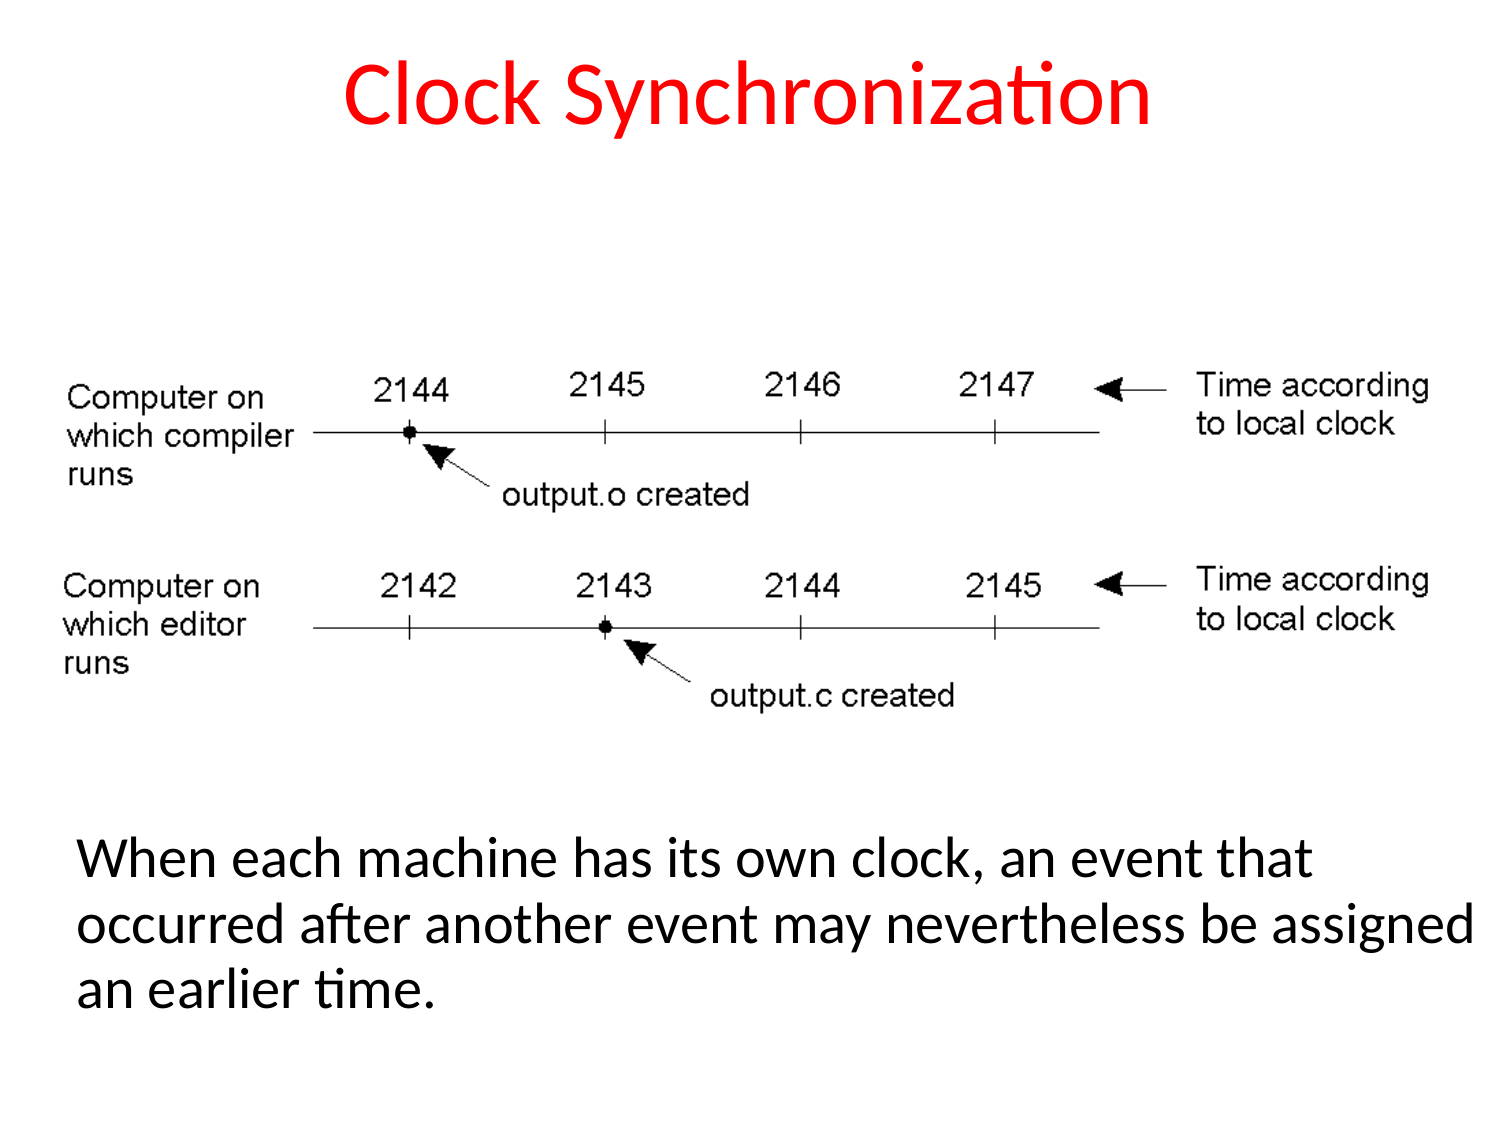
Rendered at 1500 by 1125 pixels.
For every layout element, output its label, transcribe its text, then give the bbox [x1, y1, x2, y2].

title Clock Synchronization [0, 0, 1500, 188]
picture [49, 305, 1451, 739]
list When each machine has its own clock, an event that occurred after another event may nevertheless be assigned an earlier time. [0, 824, 1500, 1125]
